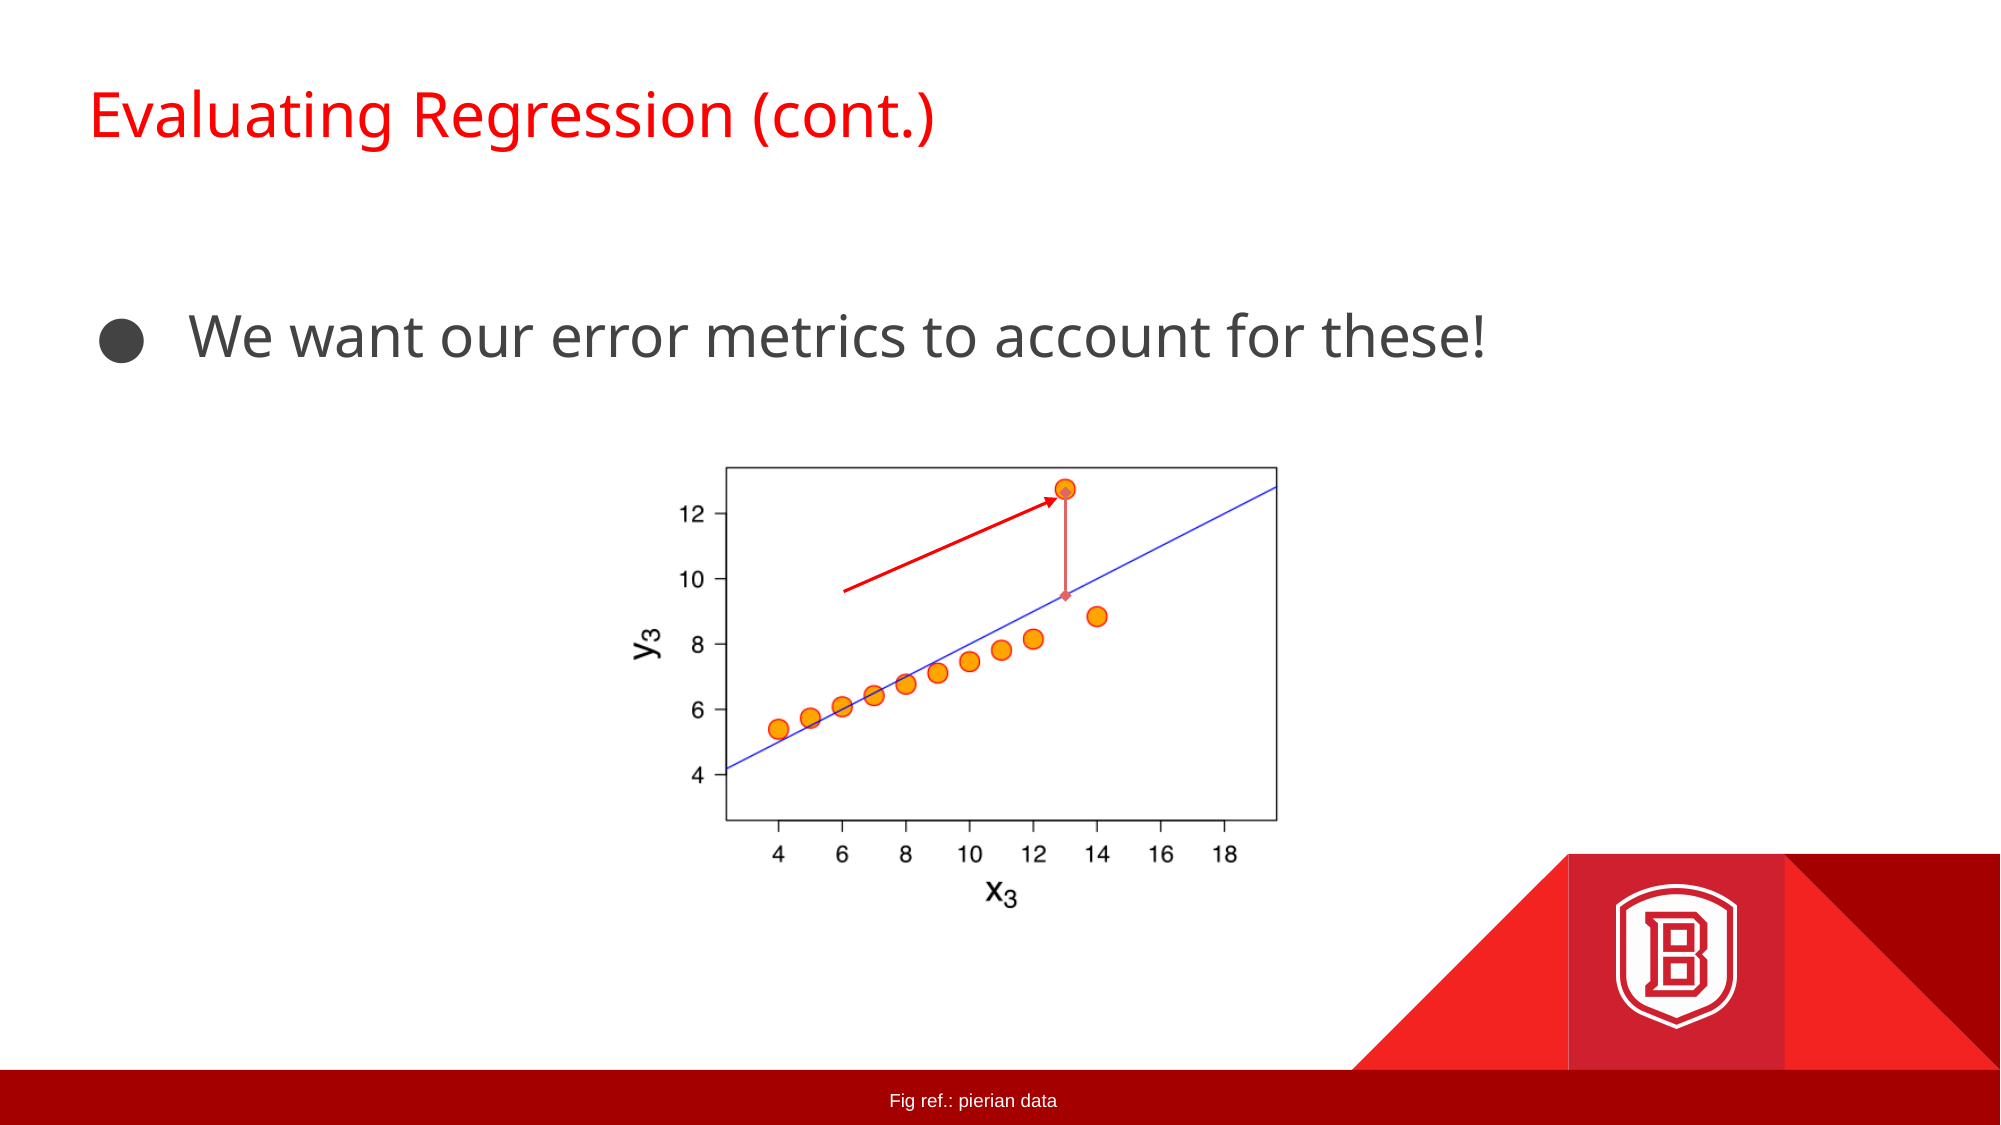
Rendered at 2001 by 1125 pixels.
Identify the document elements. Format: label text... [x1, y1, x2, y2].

picture [1616, 884, 1737, 1029]
picture [605, 447, 1342, 942]
list We want our error metrics to account for these! [68, 268, 1932, 839]
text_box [843, 497, 1058, 592]
title Evaluating Regression (cont.) [68, 55, 1932, 188]
text_box Fig ref.: pierian data [874, 1081, 1073, 1119]
